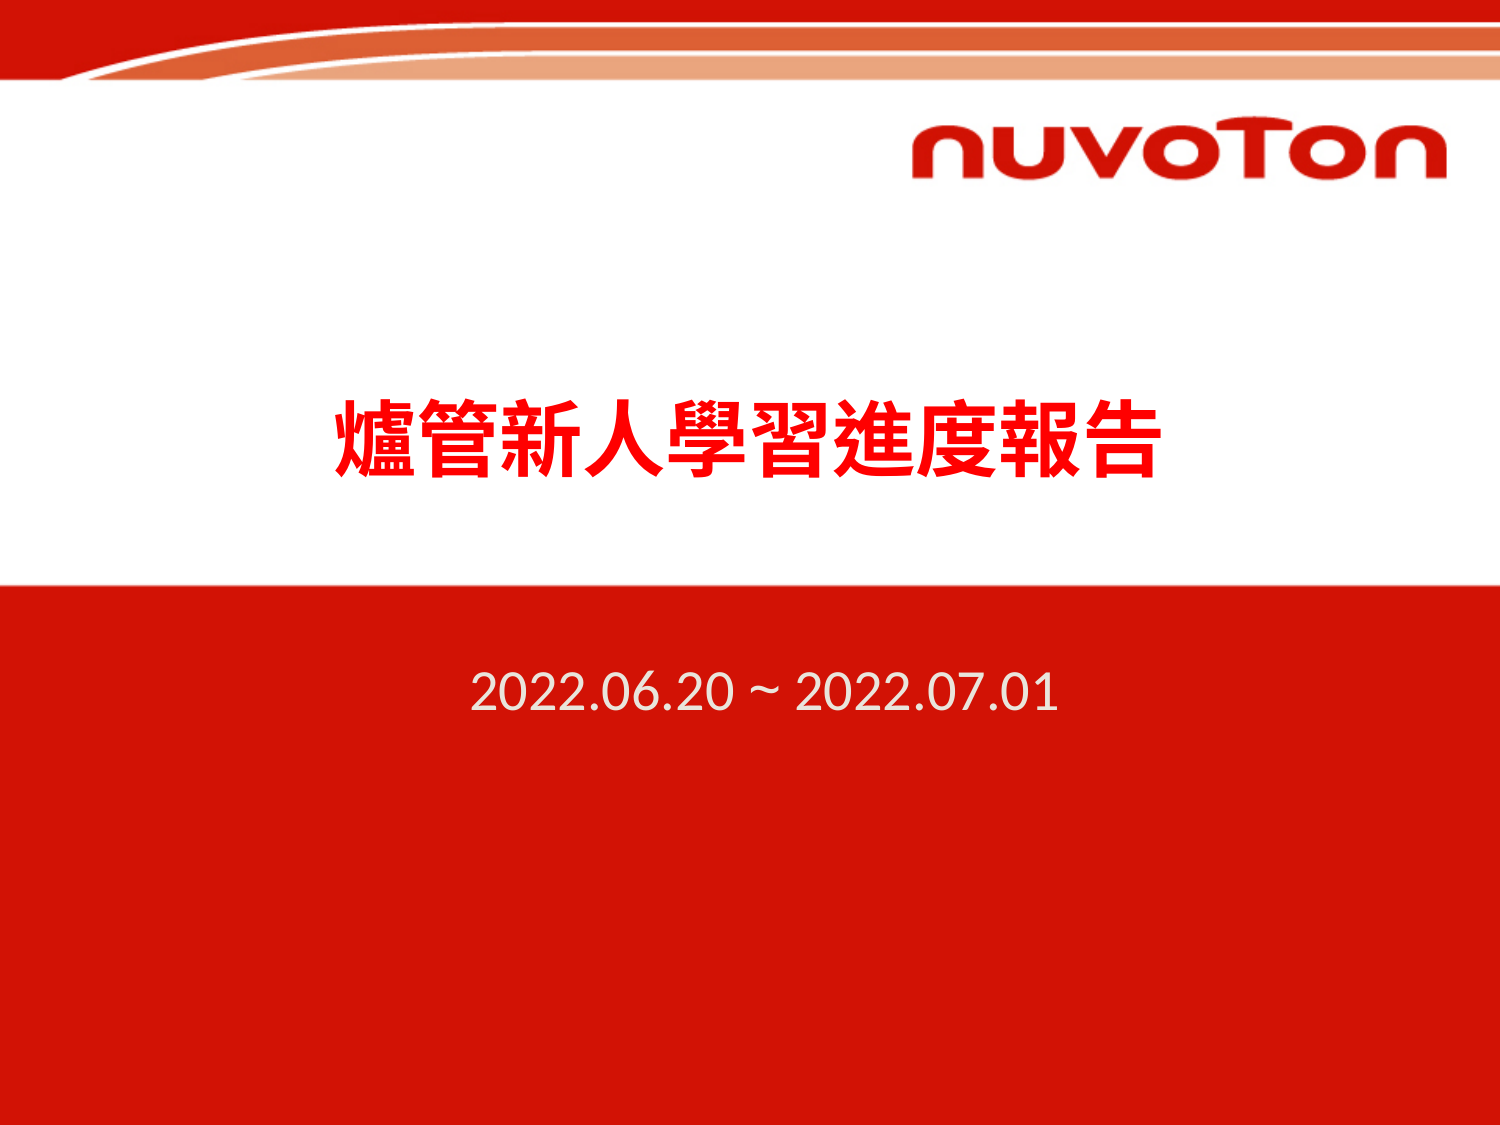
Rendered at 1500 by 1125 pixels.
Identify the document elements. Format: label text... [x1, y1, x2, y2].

title 爐管新人學習進度報告 [281, 292, 1218, 590]
text_box 2022.06.20 ~ 2022.07.01 [410, 644, 1120, 730]
picture [0, 0, 1500, 1125]
